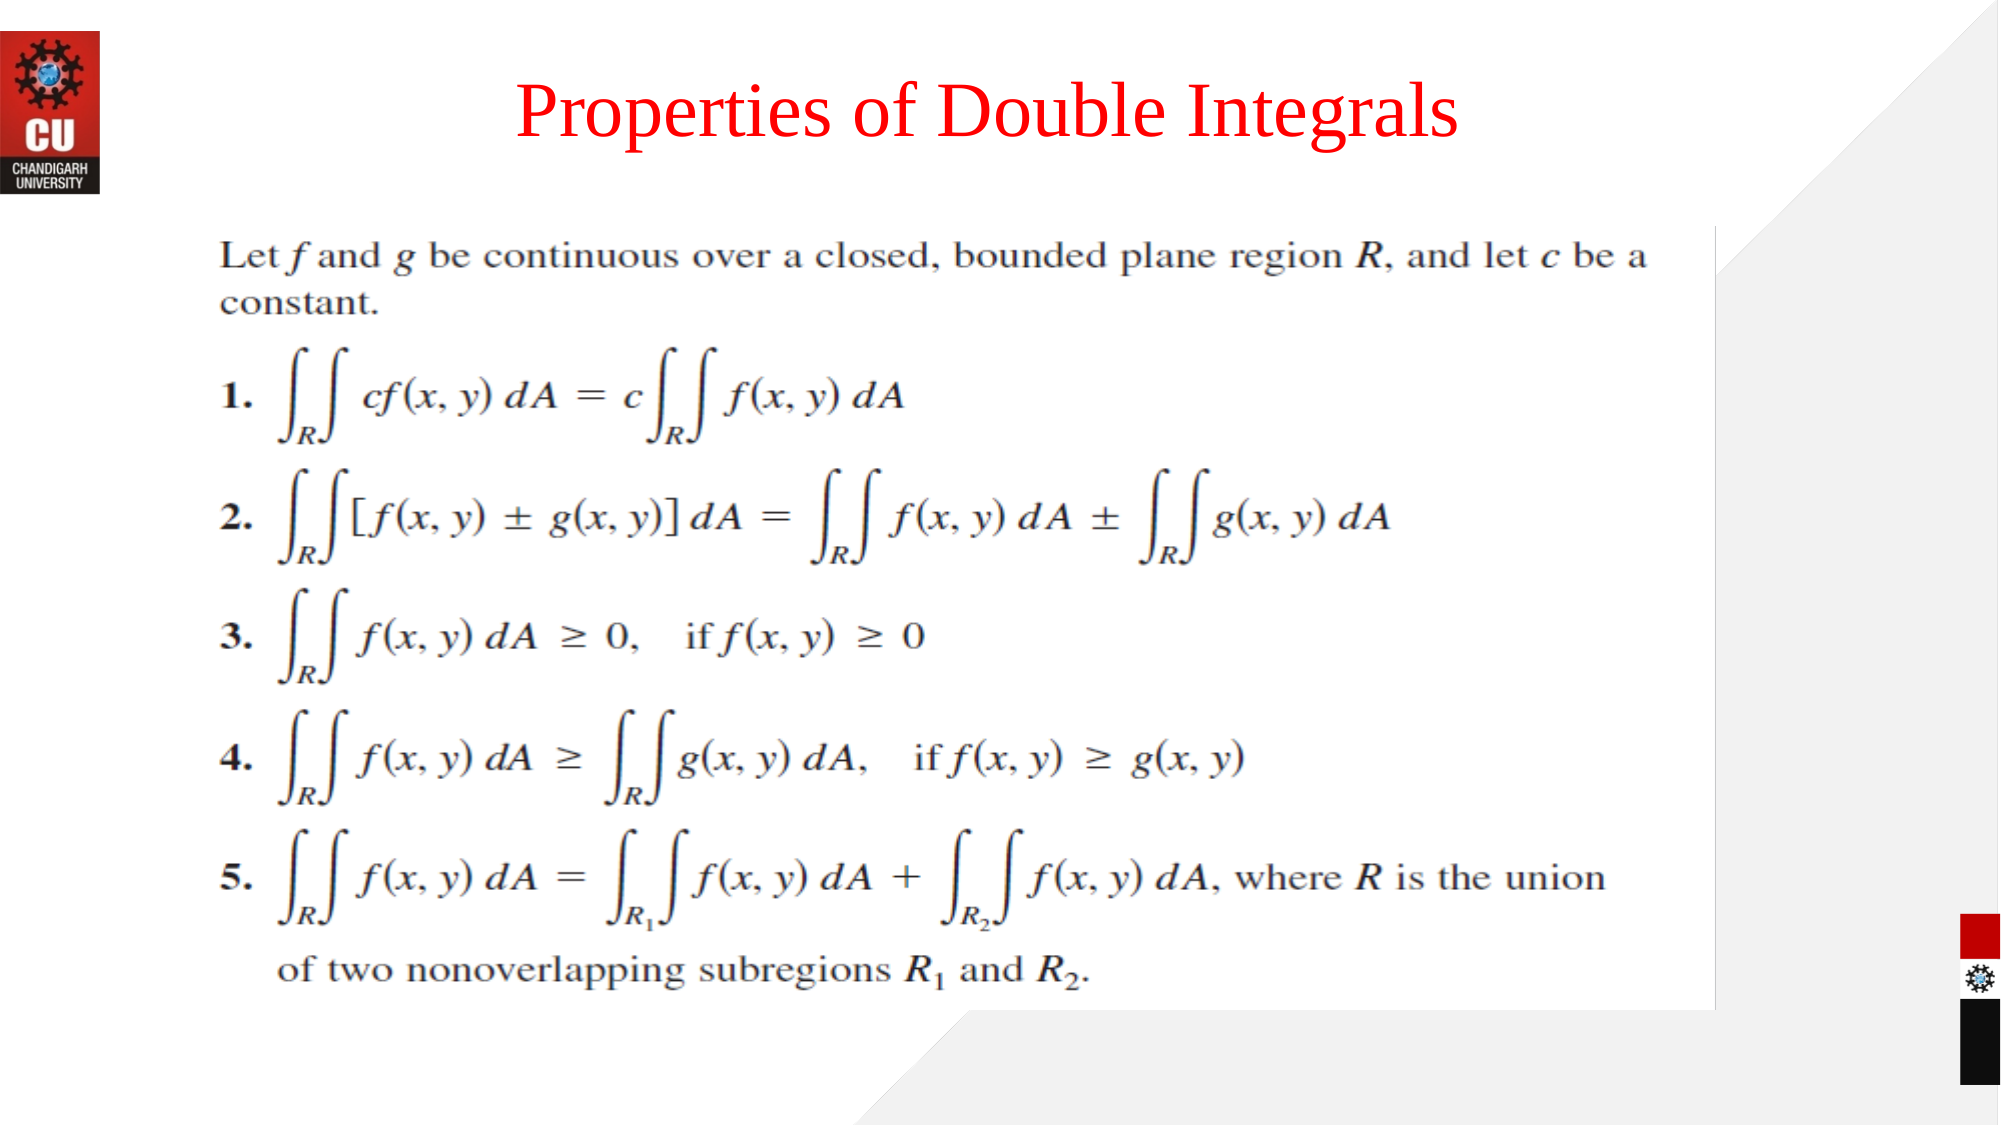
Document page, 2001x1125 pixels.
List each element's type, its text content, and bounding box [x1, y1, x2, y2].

picture [0, 0, 2001, 1125]
title Properties of Double Integrals [500, 61, 1667, 162]
